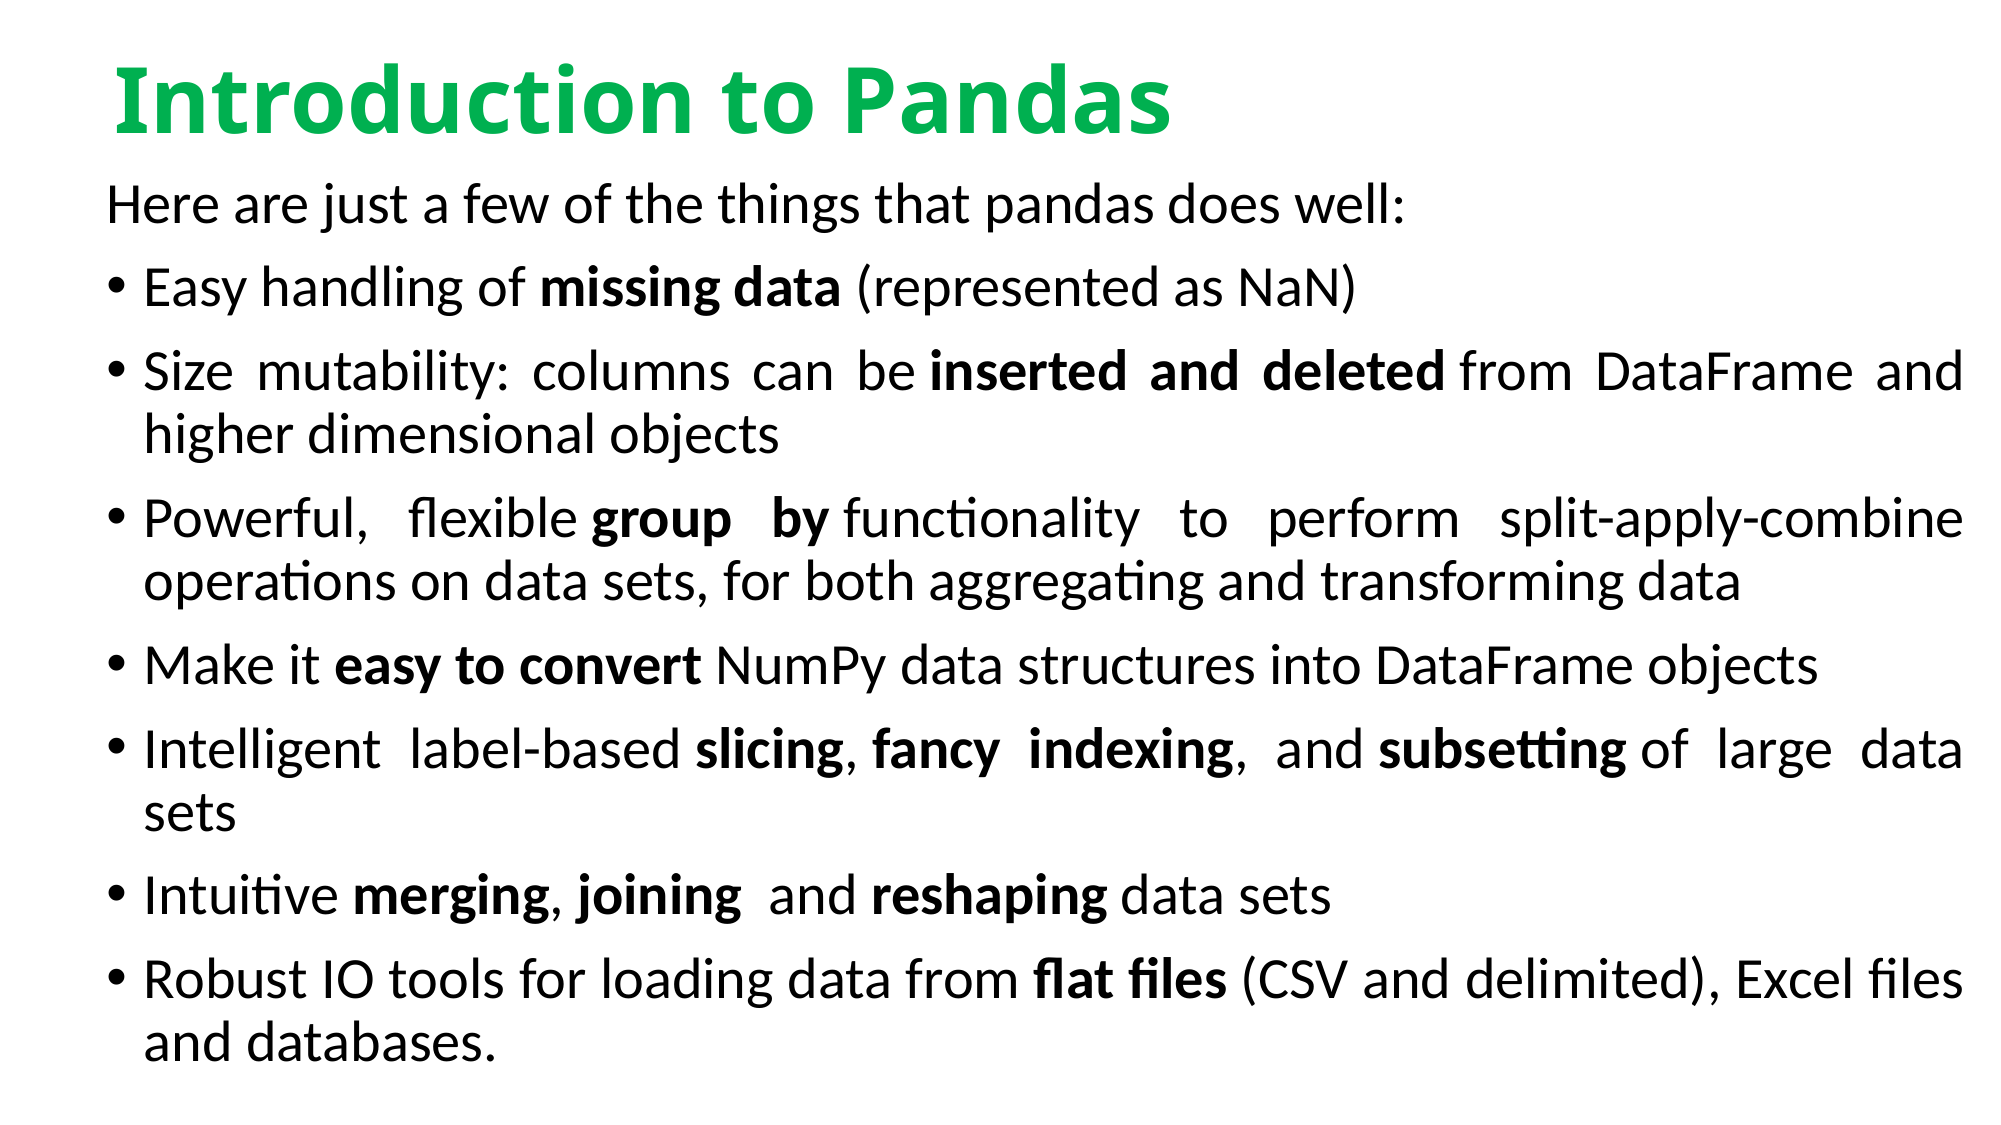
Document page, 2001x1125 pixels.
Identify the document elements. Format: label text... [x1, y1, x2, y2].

list Here are just a few of the things that pandas does well: Easy handling of missing data (represented as NaN) Size mutability: columns can be inserted and deleted from DataFrame and higher dimensional objects Powerful, flexible group by functionality to perform split-apply-combine operations on data sets, for both aggregating and transforming data Make it easy to convert NumPy data structures into DataFrame objects Intelligent label-based slicing, fancy indexing, and subsetting of large data sets Intuitive merging, joining and reshaping data sets Robust IO tools for loading data from flat files (CSV and delimited), Excel files and databases. [91, 165, 1980, 1125]
title Introduction to Pandas [99, 45, 1900, 163]
